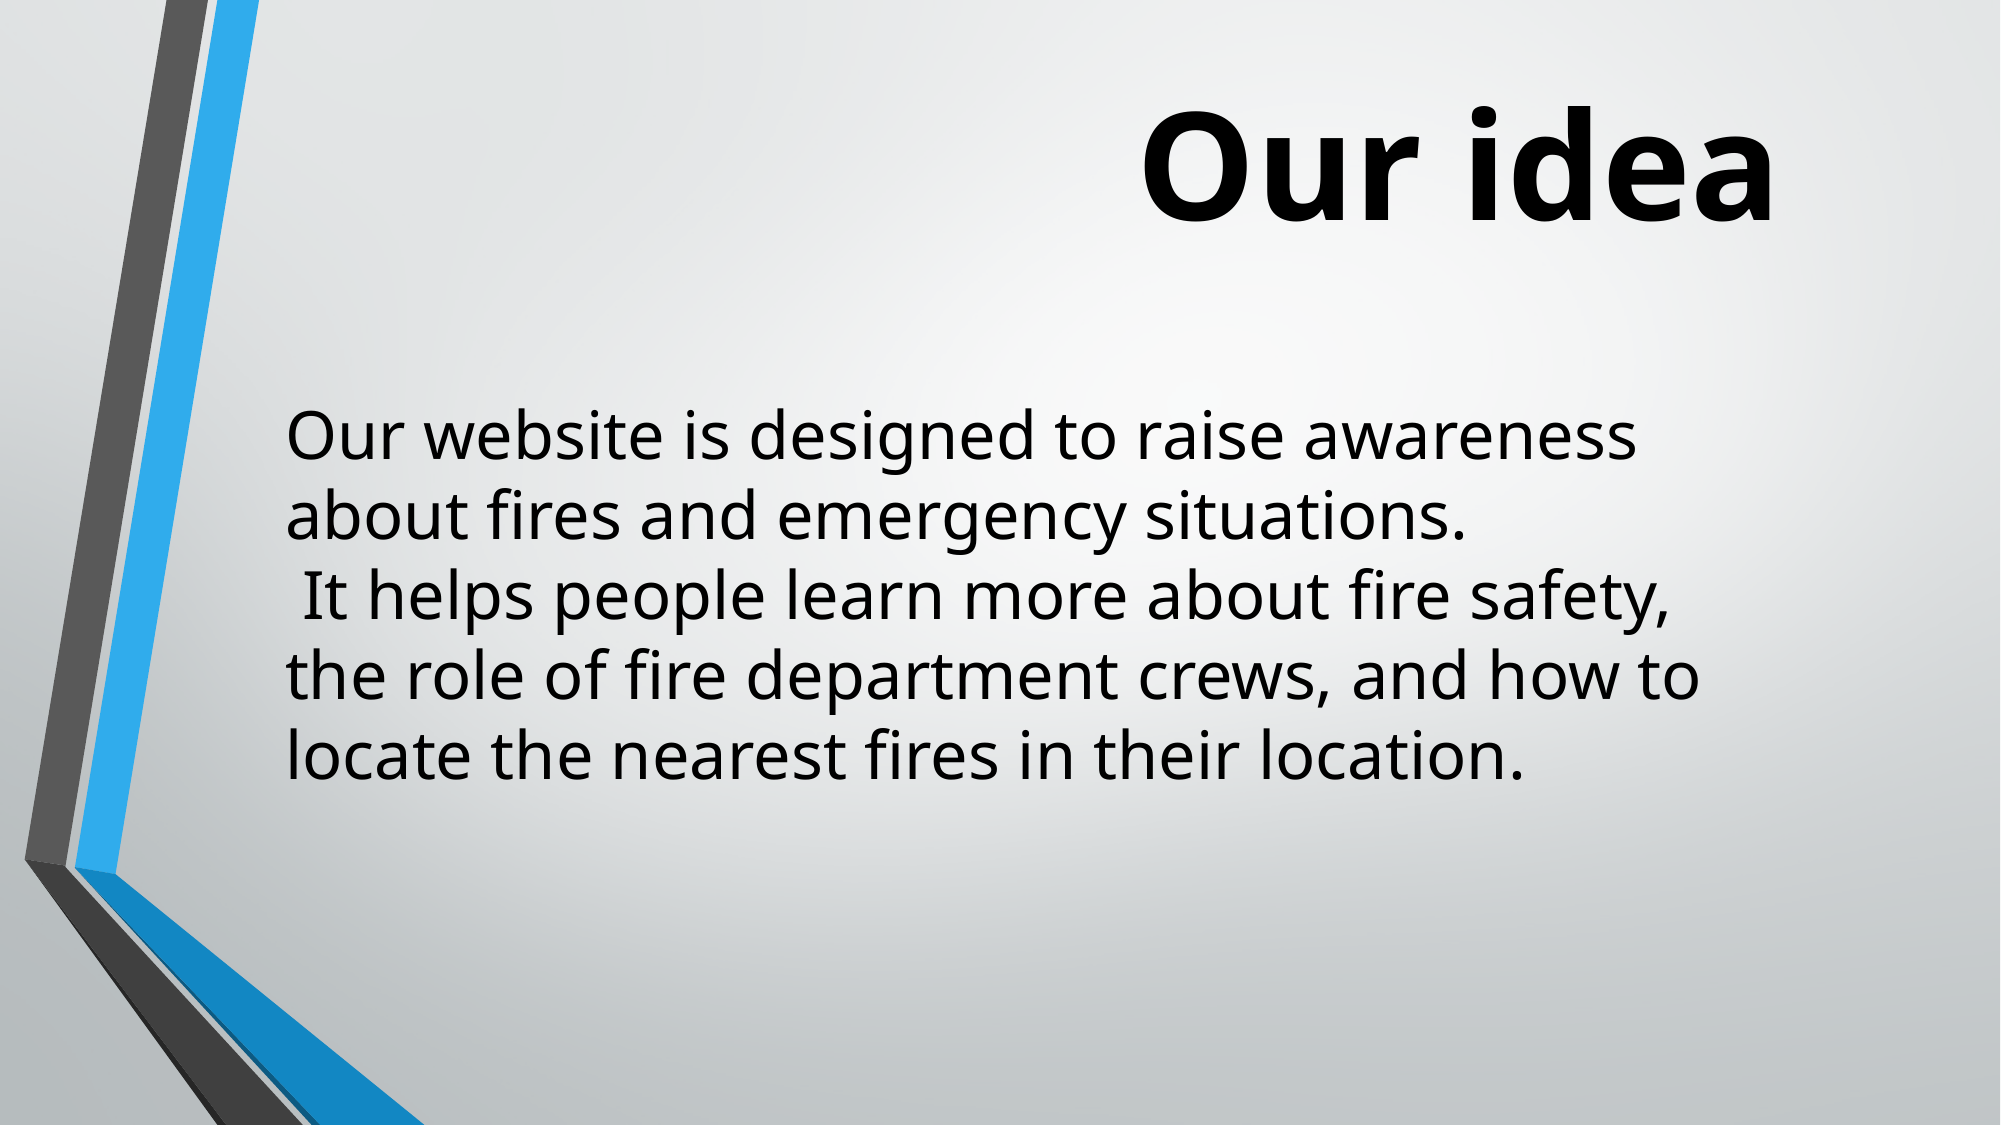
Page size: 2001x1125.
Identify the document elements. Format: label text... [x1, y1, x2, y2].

text_box Our website is designed to raise awareness about fires and emergency situations. It helps people learn more about fire safety, the role of fire department crews, and how to locate the nearest fires in their location. [270, 385, 1774, 800]
title Our idea [134, 40, 1797, 280]
